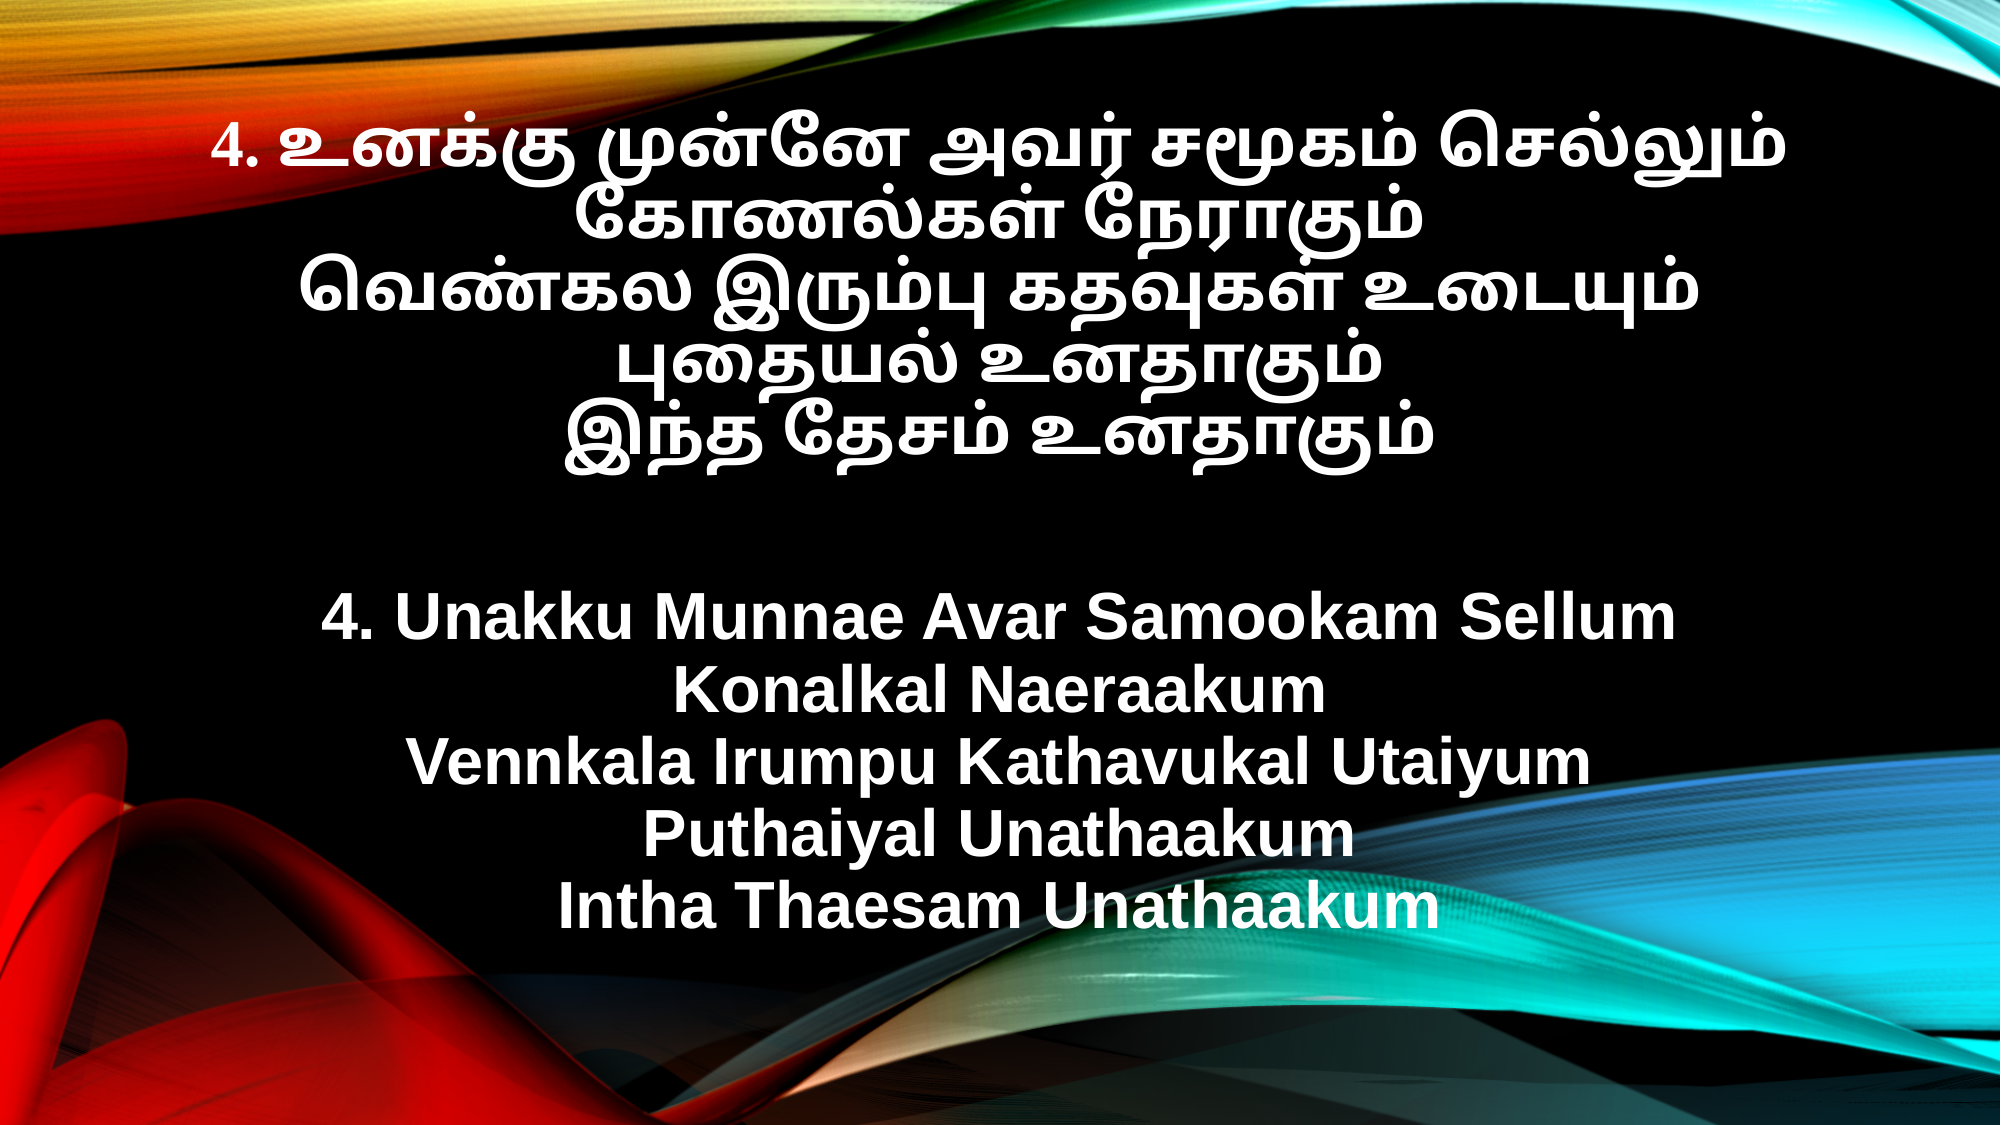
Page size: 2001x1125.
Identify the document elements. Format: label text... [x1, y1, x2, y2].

subtitle 4. உனக்கு முன்னே அவர் சமூகம் செல்லும் கோணல்கள் நேராகும் வெண்கல இரும்பு கதவுகள் உடையும் புதையல் உனதாகும் இந்த தேசம் உனதாகும் 4. Unakku Munnae Avar Samookam Sellum Konalkal Naeraakum Vennkala Irumpu Kathavukal Utaiyum Puthaiyal Unathaakum Intha Thaesam Unathaakum [0, 0, 2000, 1125]
